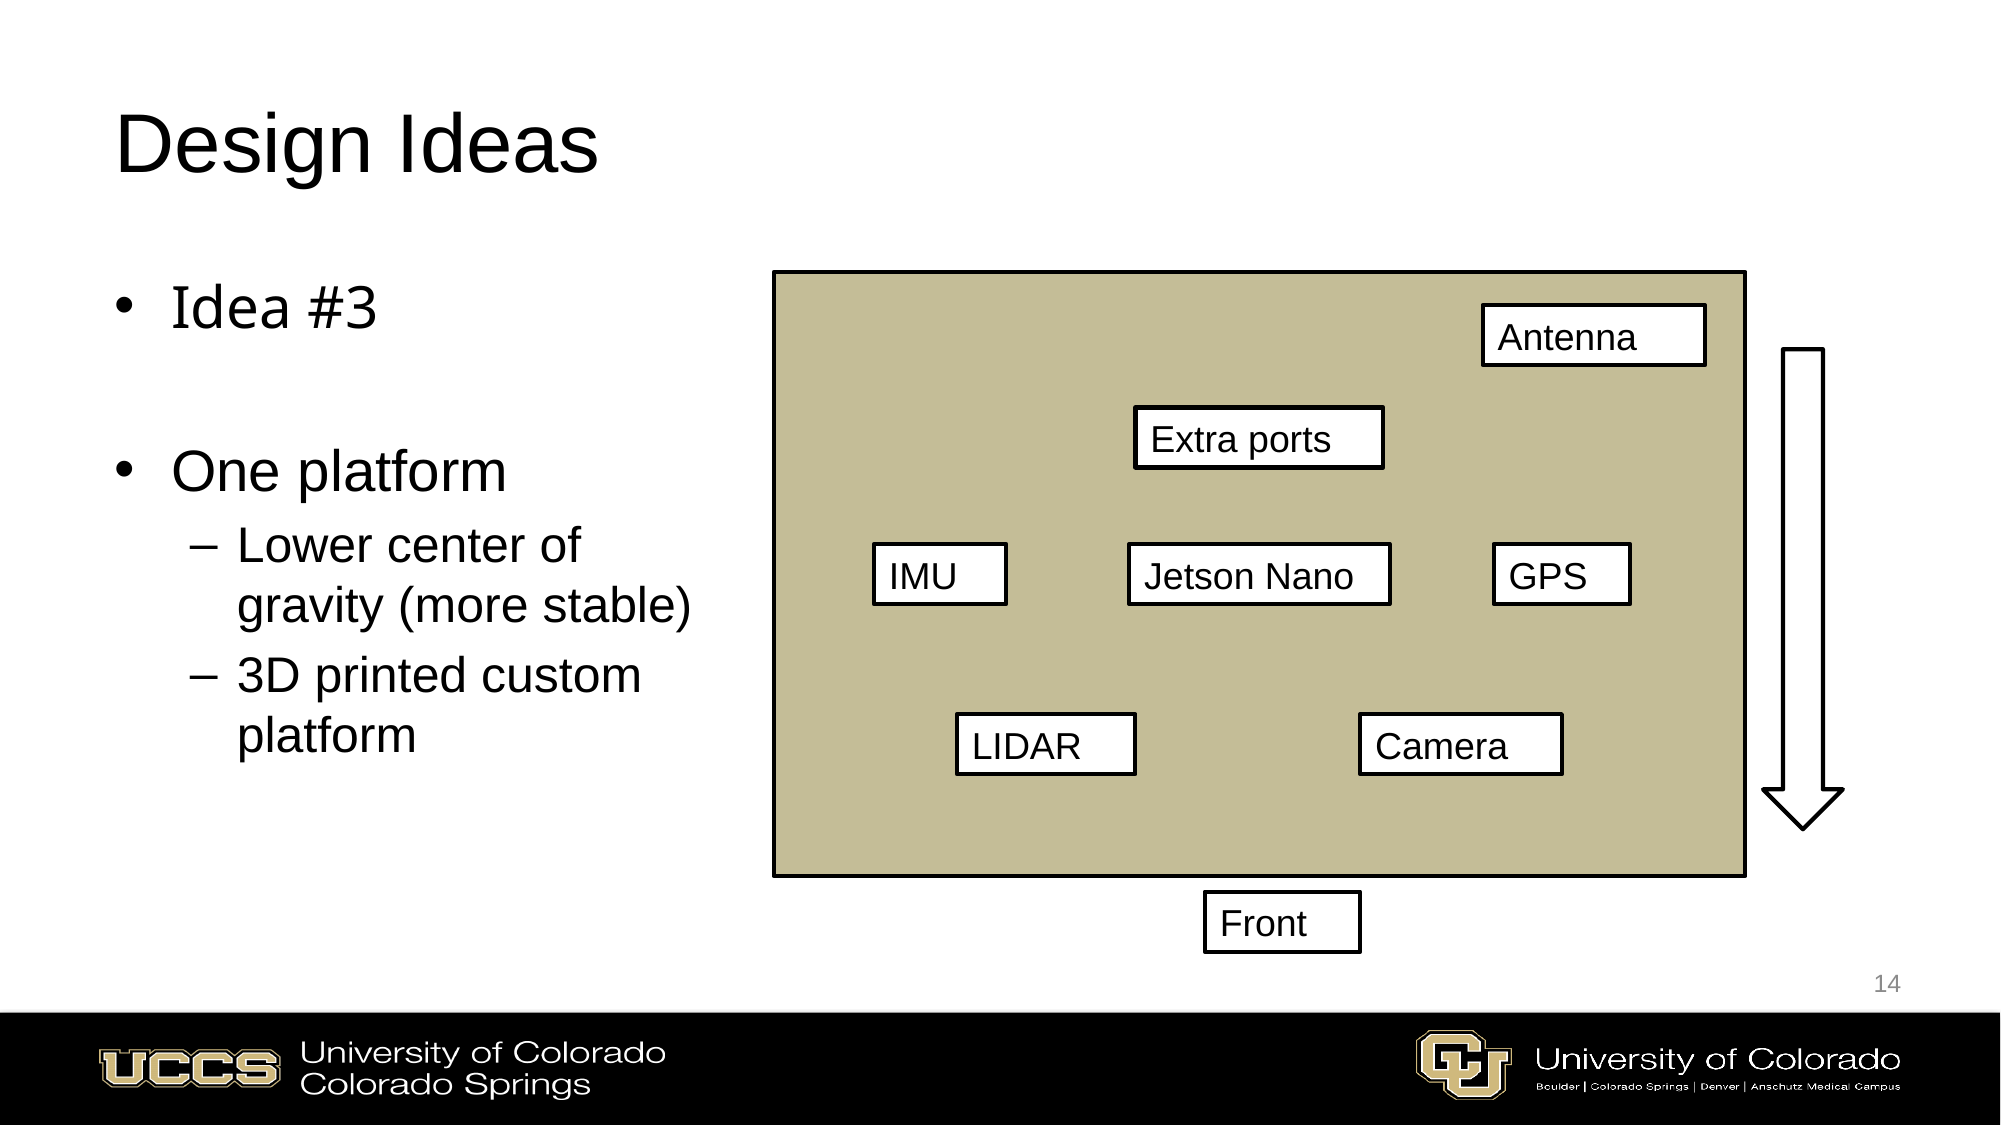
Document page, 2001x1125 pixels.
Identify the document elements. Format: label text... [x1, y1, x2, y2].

text_box Extra ports [1133, 405, 1385, 470]
text_box Camera [1358, 712, 1564, 776]
text_box LIDAR [955, 712, 1137, 776]
title Design Ideas [99, 45, 1900, 233]
text_box GPS [1492, 542, 1632, 606]
picture [1416, 1030, 1900, 1100]
text_box Jetson Nano [1127, 542, 1392, 606]
slide_number 14 [1449, 952, 1917, 1013]
list Idea #3 One platform Lower center of gravity (more stable) 3D printed custom platform [99, 262, 757, 1005]
text_box [772, 270, 1747, 878]
text_box Antenna [1481, 303, 1707, 367]
picture [99, 1041, 665, 1100]
text_box IMU [872, 542, 1008, 606]
text_box [1761, 347, 1845, 832]
text_box Front [1203, 890, 1362, 954]
